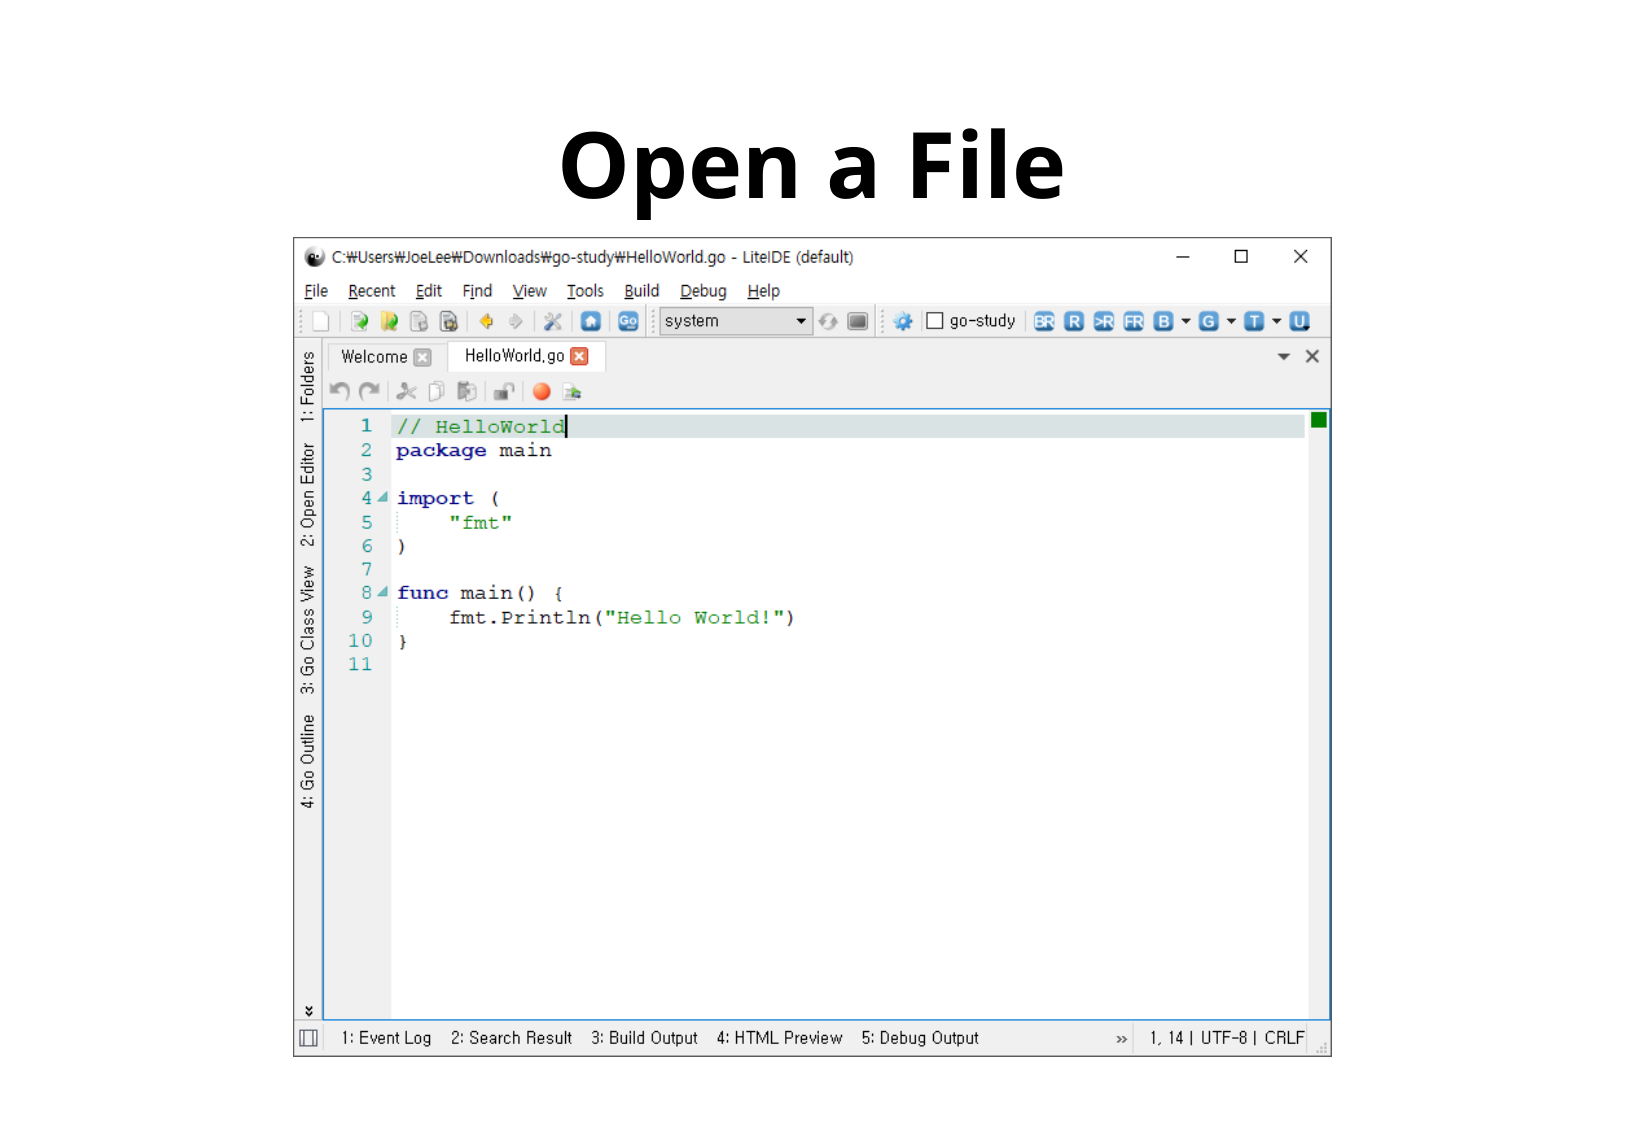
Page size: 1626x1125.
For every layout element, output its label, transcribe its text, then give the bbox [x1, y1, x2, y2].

picture [293, 237, 1332, 1057]
title Open a File [111, 59, 1514, 278]
